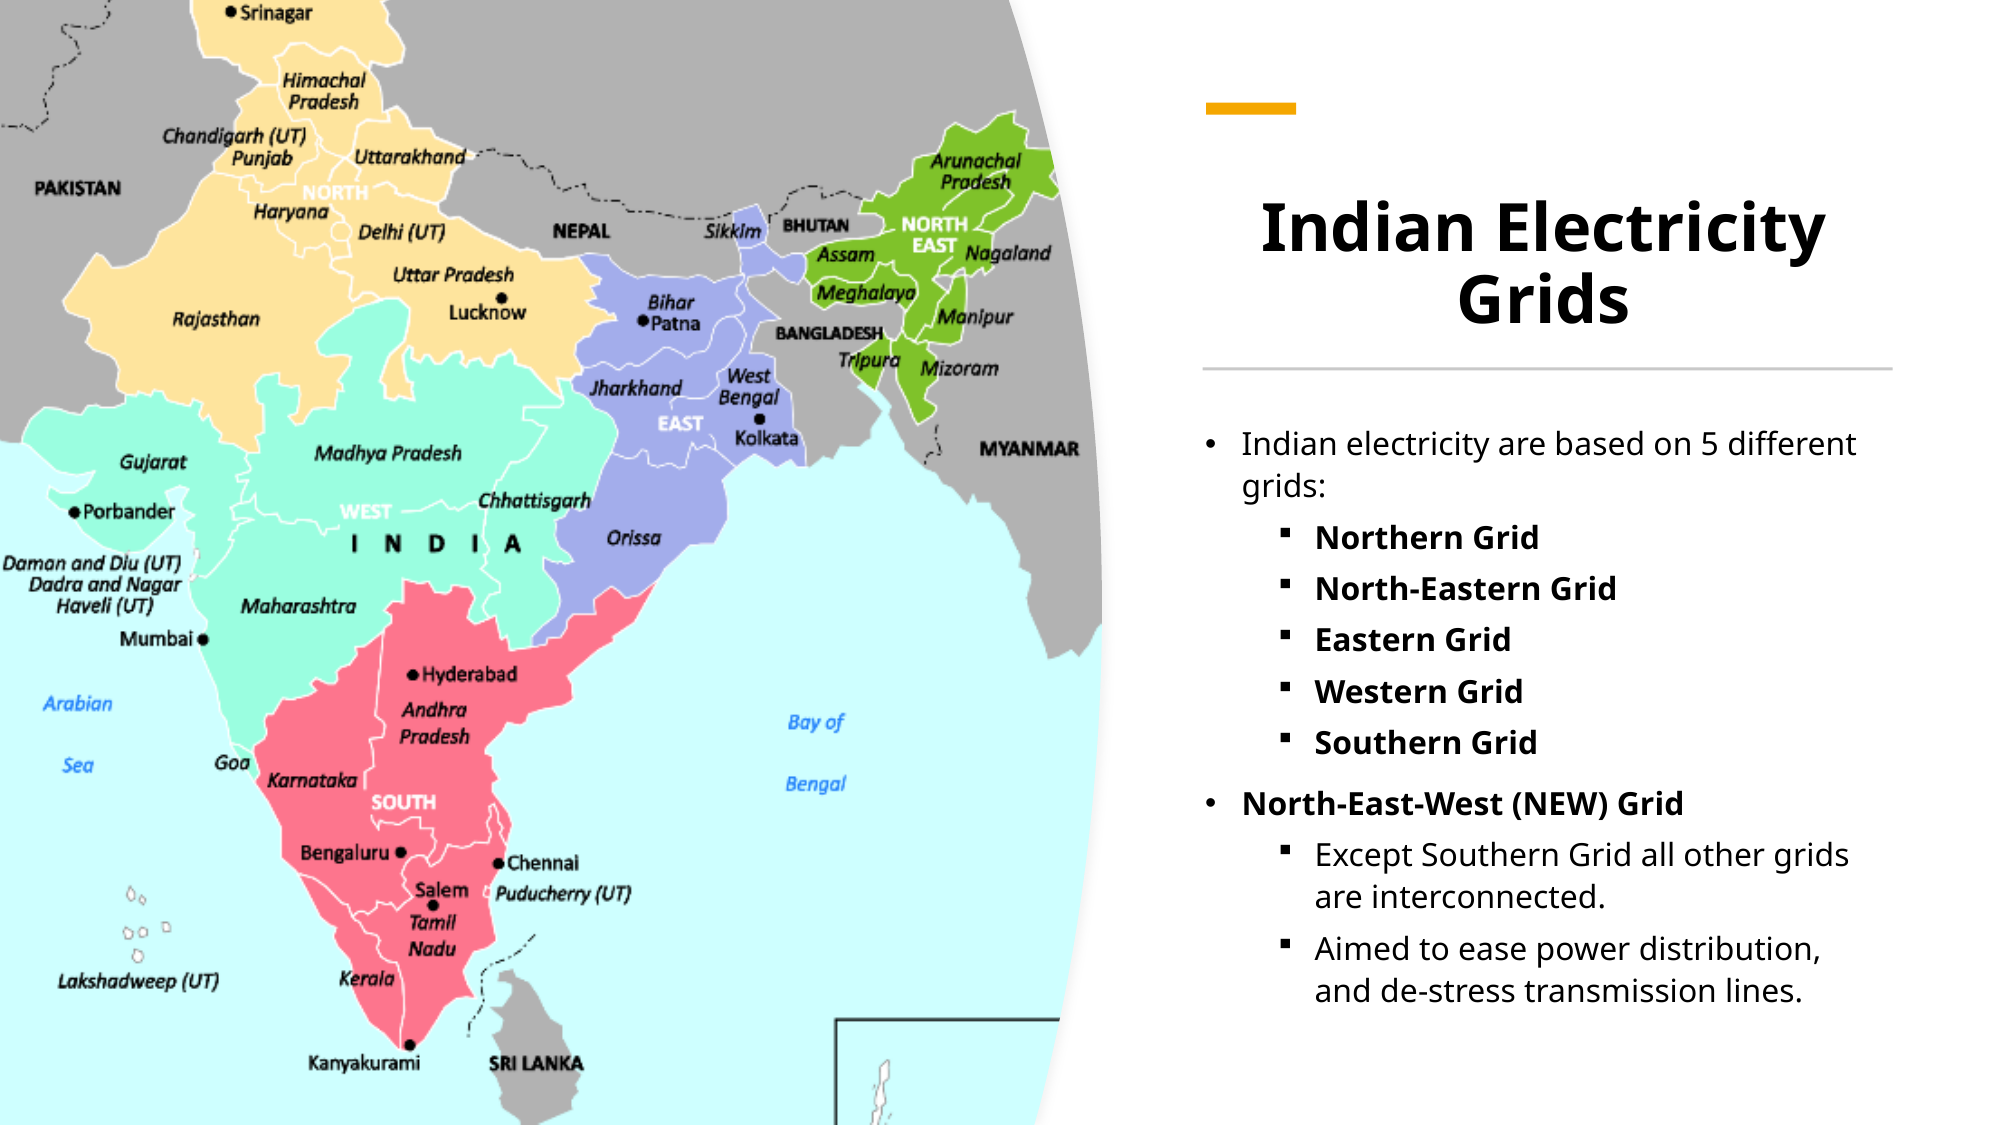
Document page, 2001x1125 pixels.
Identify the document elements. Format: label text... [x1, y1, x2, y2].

text_box [1202, 366, 1894, 371]
text_box [1205, 102, 1297, 116]
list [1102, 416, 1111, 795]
list Indian electricity are based on 5 different grids: Northern Grid North-Eastern Grid Eastern Grid Western Grid Southern Grid North-East-West (NEW) Grid Except Southern Grid all other grids are interconnected. Aimed to ease power distribution, and de-stress transmission lines. [1190, 412, 1898, 1023]
title Indian Electricity Grids [1190, 136, 1898, 346]
picture [0, 0, 1102, 1125]
text_box [1102, 0, 2000, 1125]
